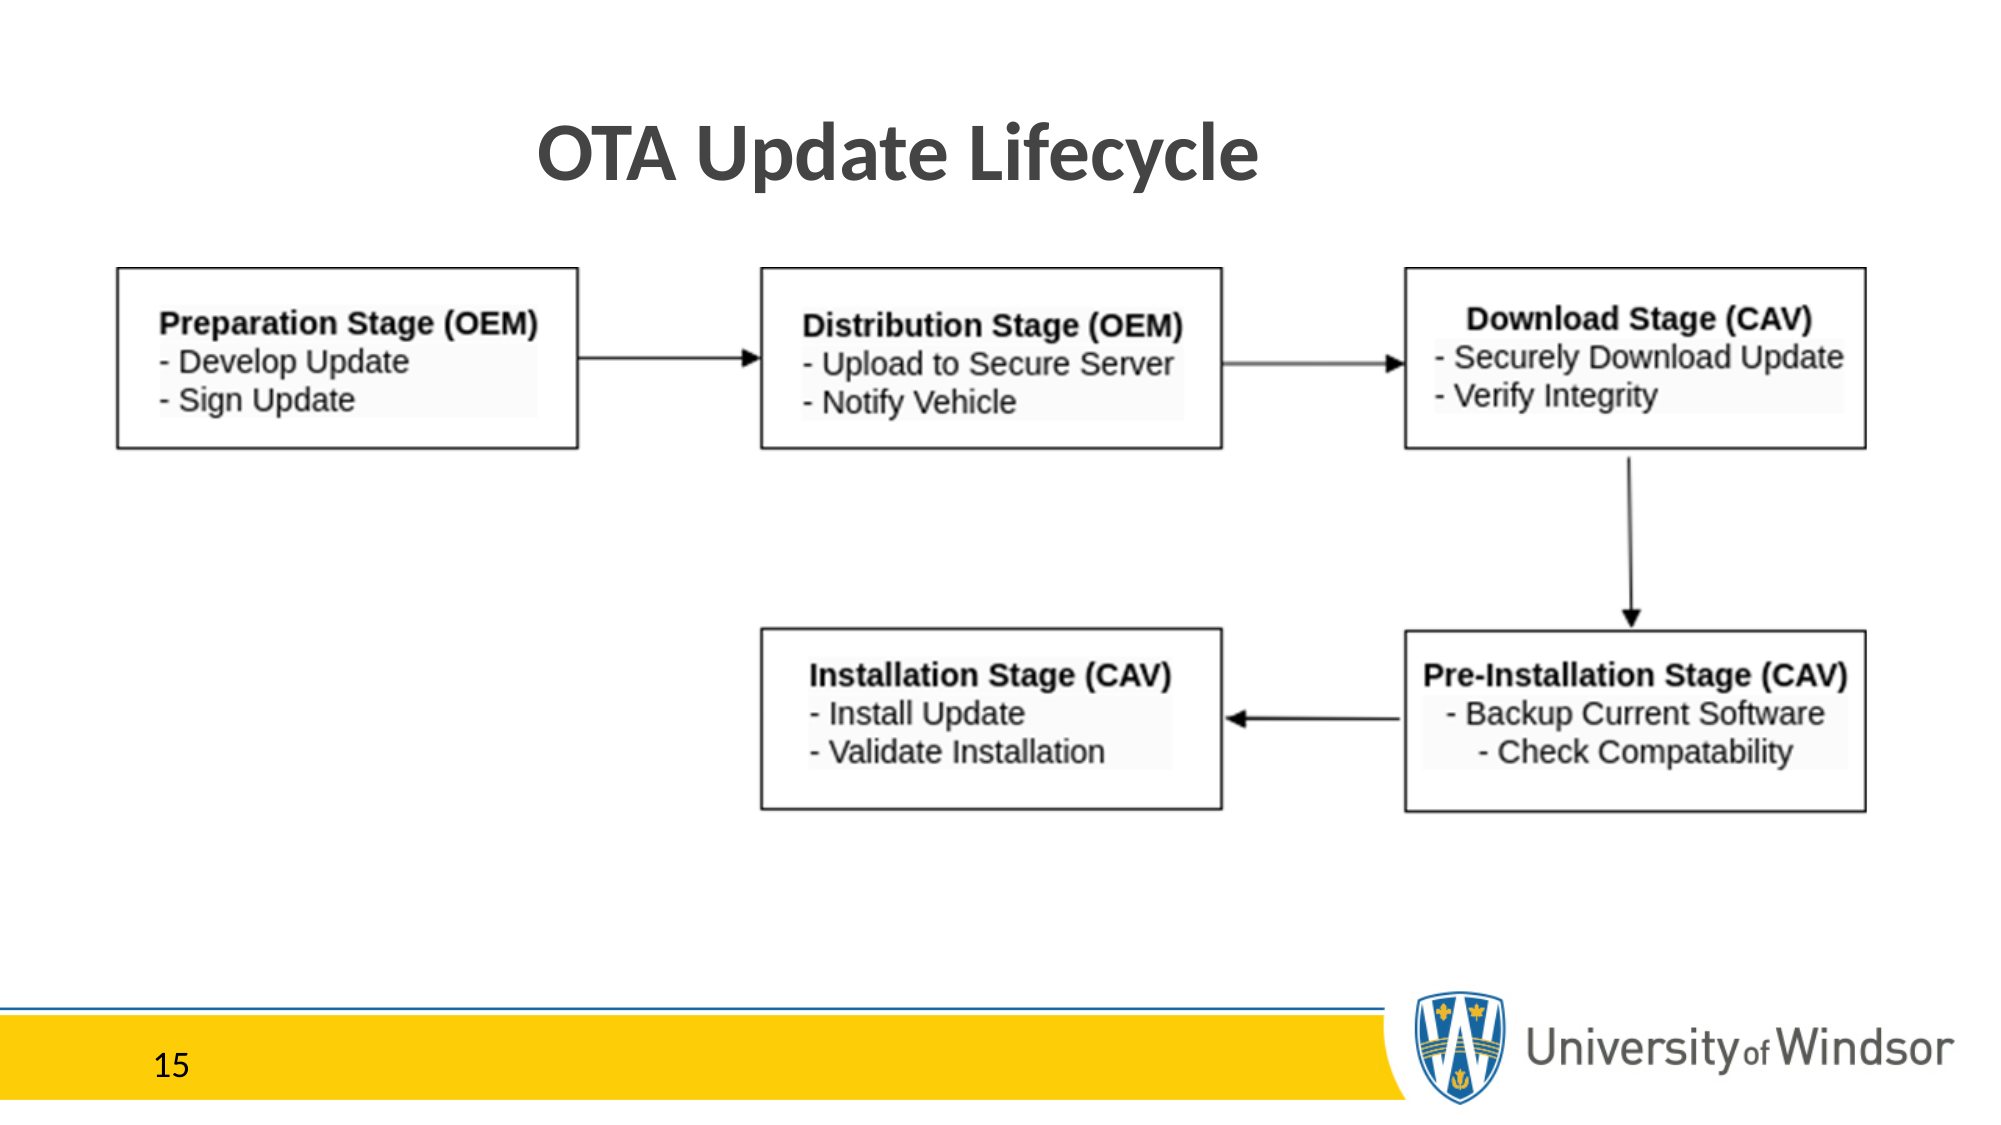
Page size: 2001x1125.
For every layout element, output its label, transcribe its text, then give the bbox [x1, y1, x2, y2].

picture [96, 267, 1903, 858]
text_box OTA Update Lifecycle [522, 89, 2000, 205]
picture [0, 974, 2000, 1125]
slide_number 15 [137, 1032, 588, 1093]
